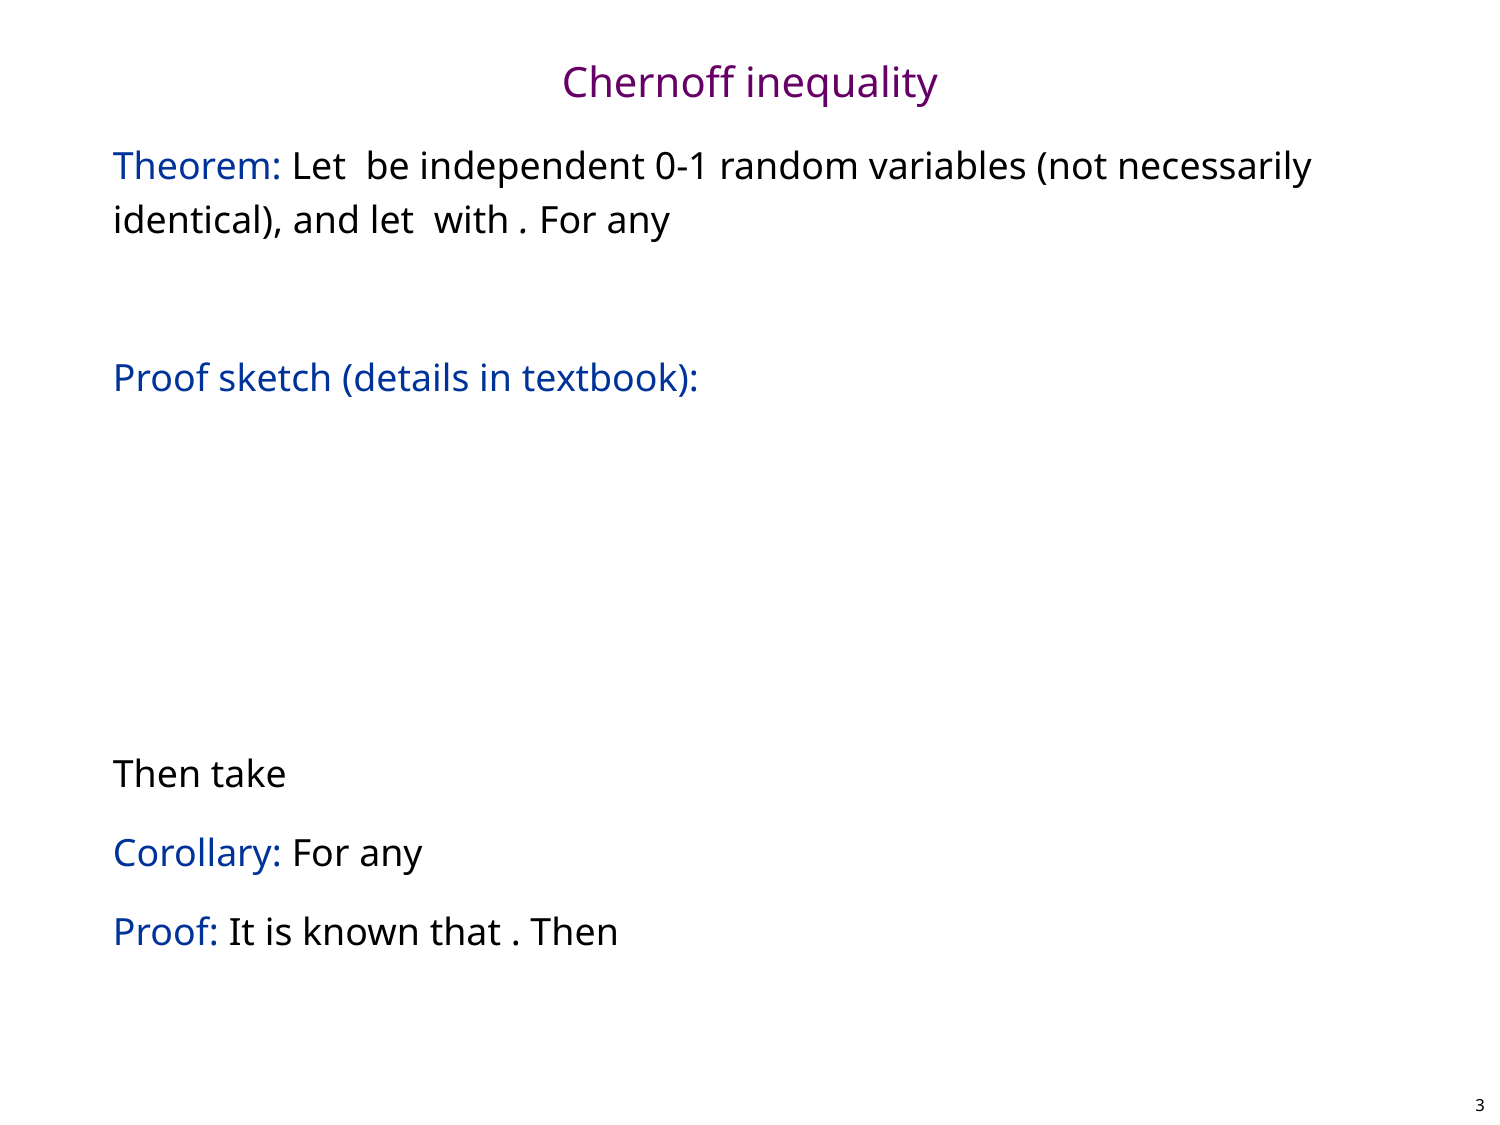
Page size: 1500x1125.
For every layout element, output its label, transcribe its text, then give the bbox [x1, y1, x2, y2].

slide_number 3 [1187, 1087, 1500, 1125]
title Chernoff inequality [0, 50, 1500, 125]
